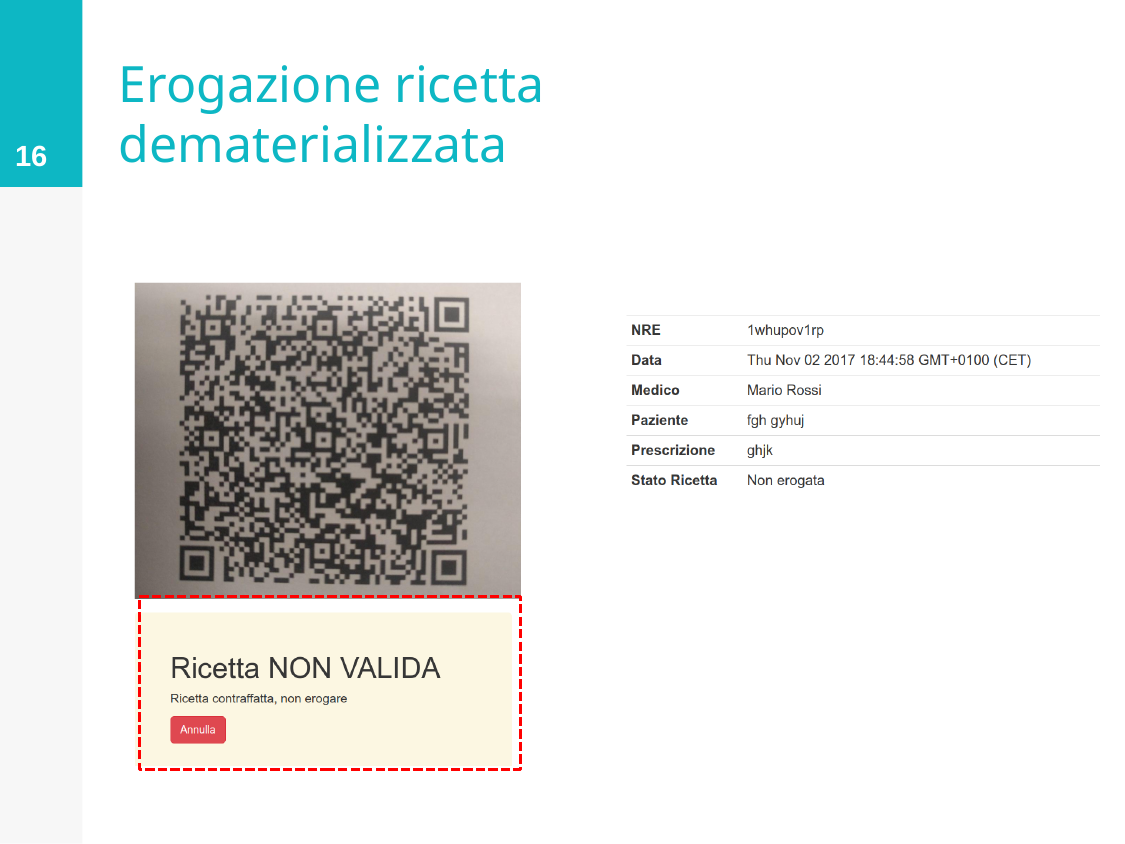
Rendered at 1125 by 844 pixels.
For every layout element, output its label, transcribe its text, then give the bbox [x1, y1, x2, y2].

slide_number 16 [0, 0, 83, 187]
title Erogazione ricetta dematerializzata [103, 0, 862, 188]
picture [103, 247, 1125, 767]
